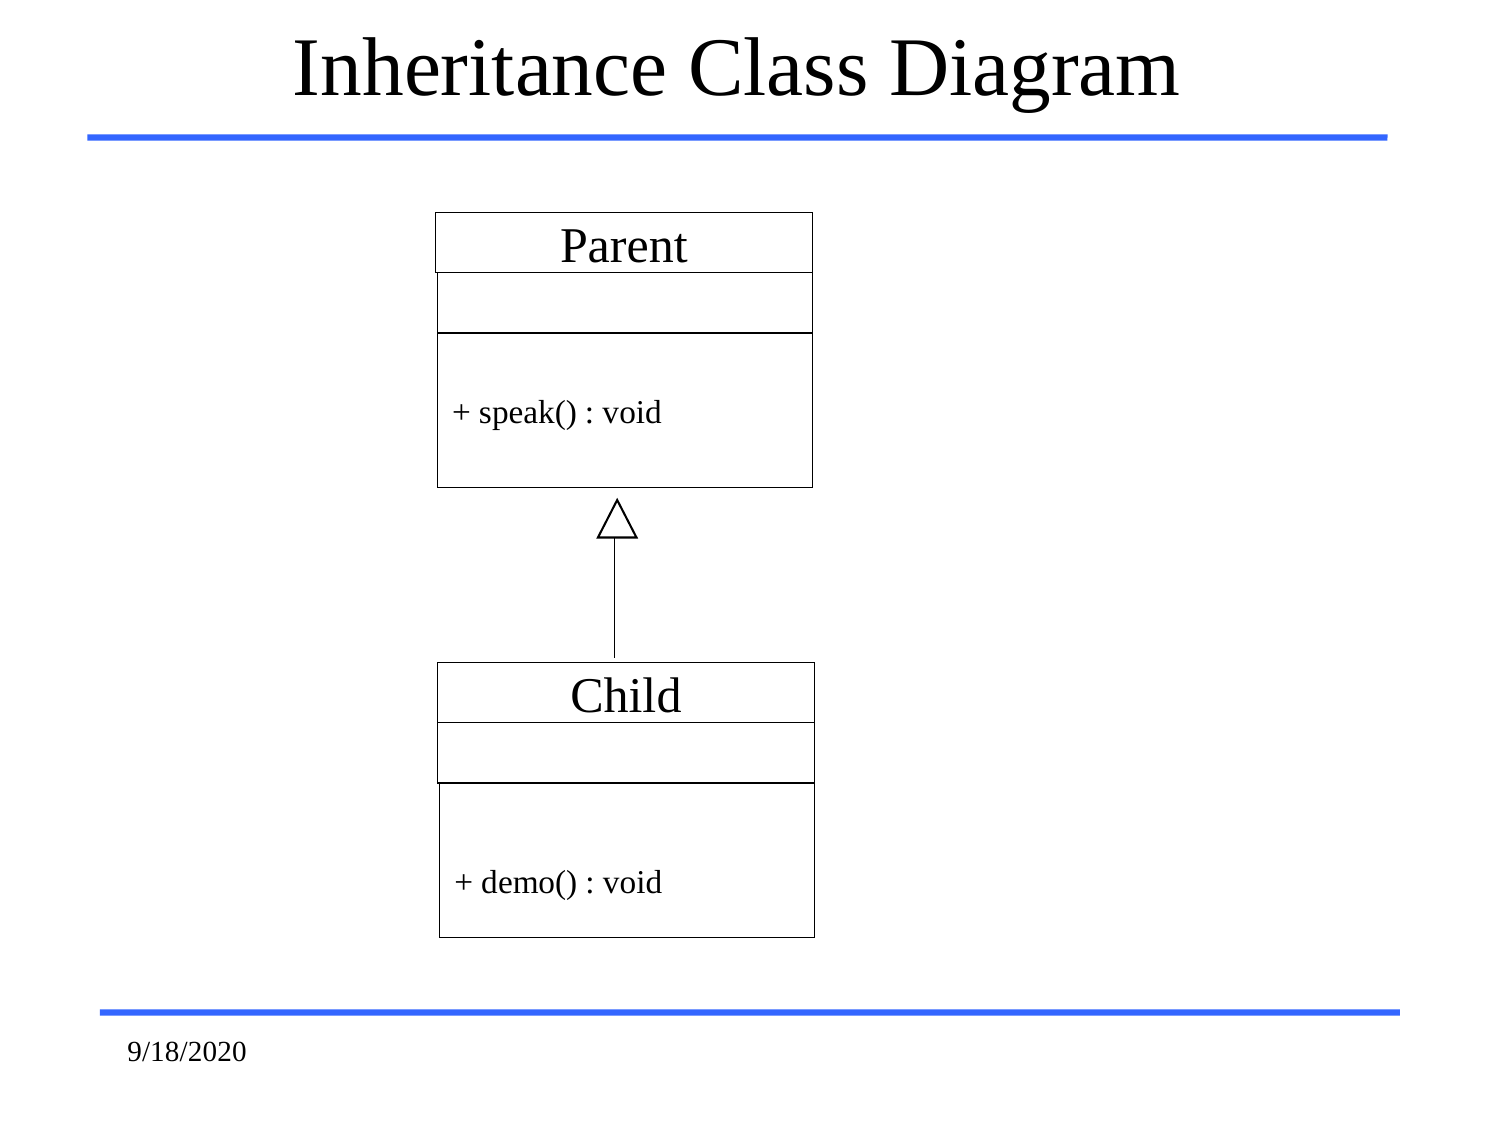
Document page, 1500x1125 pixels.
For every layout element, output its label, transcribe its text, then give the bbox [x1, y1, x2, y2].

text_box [597, 499, 637, 658]
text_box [435, 212, 813, 488]
title Inheritance Class Diagram [87, 0, 1388, 125]
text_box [437, 662, 815, 938]
text_box 9/18/2020 [112, 1024, 425, 1100]
